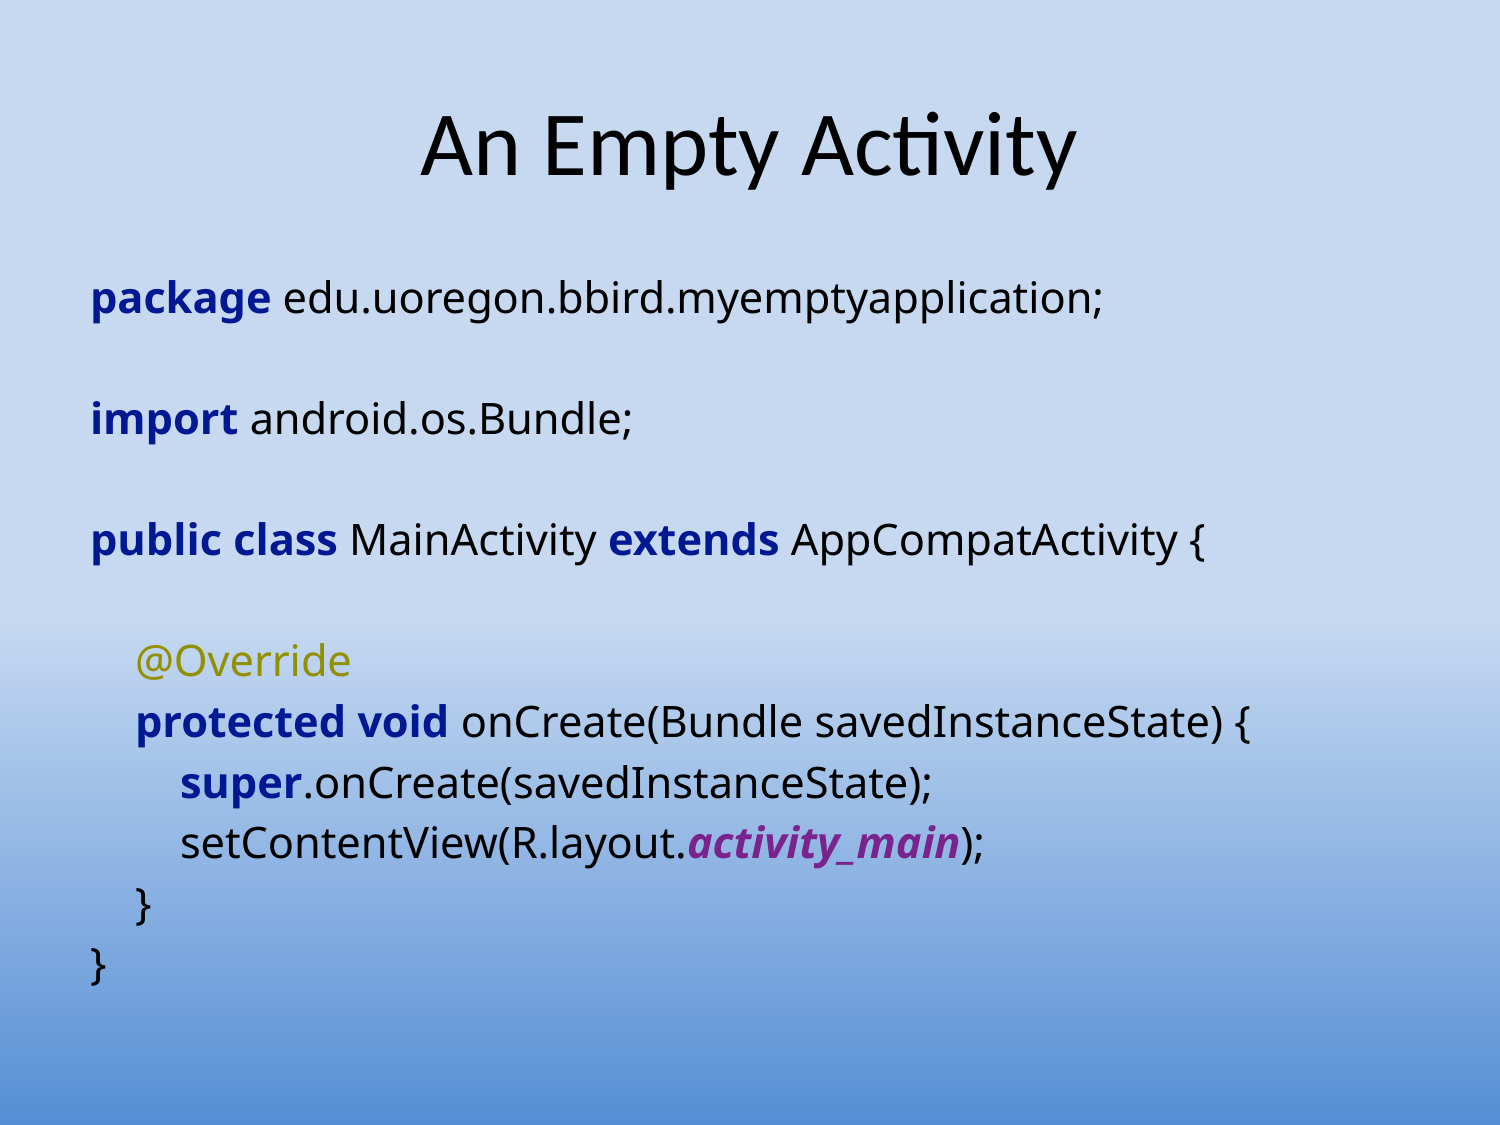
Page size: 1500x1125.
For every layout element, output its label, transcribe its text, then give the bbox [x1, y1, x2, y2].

list package edu.uoregon.bbird.myemptyapplication; import android.os.Bundle; public class MainActivity extends AppCompatActivity { @Override protected void onCreate(Bundle savedInstanceState) { super.onCreate(savedInstanceState); setContentView(R.layout.activity_main); } } [75, 262, 1425, 1005]
title An Empty Activity [75, 45, 1425, 233]
